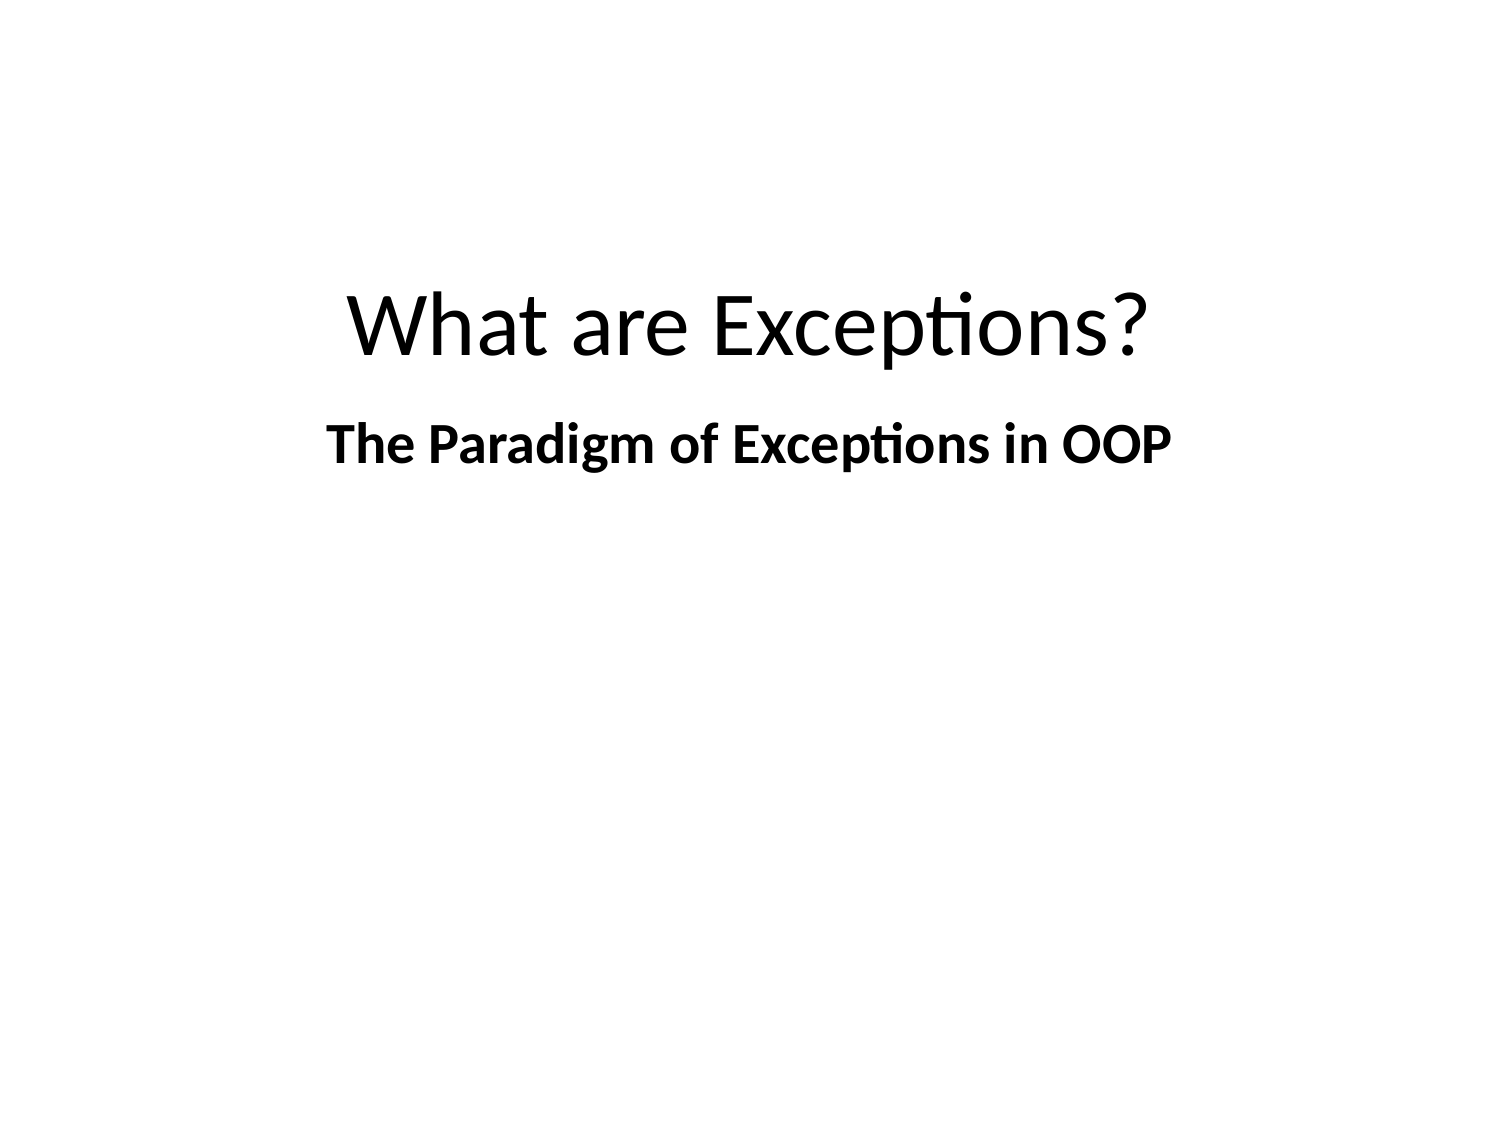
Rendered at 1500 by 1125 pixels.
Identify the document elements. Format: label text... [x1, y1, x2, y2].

title What are Exceptions? [200, 237, 1299, 389]
text_box The Paradigm of Exceptions in OOP [218, 397, 1282, 475]
